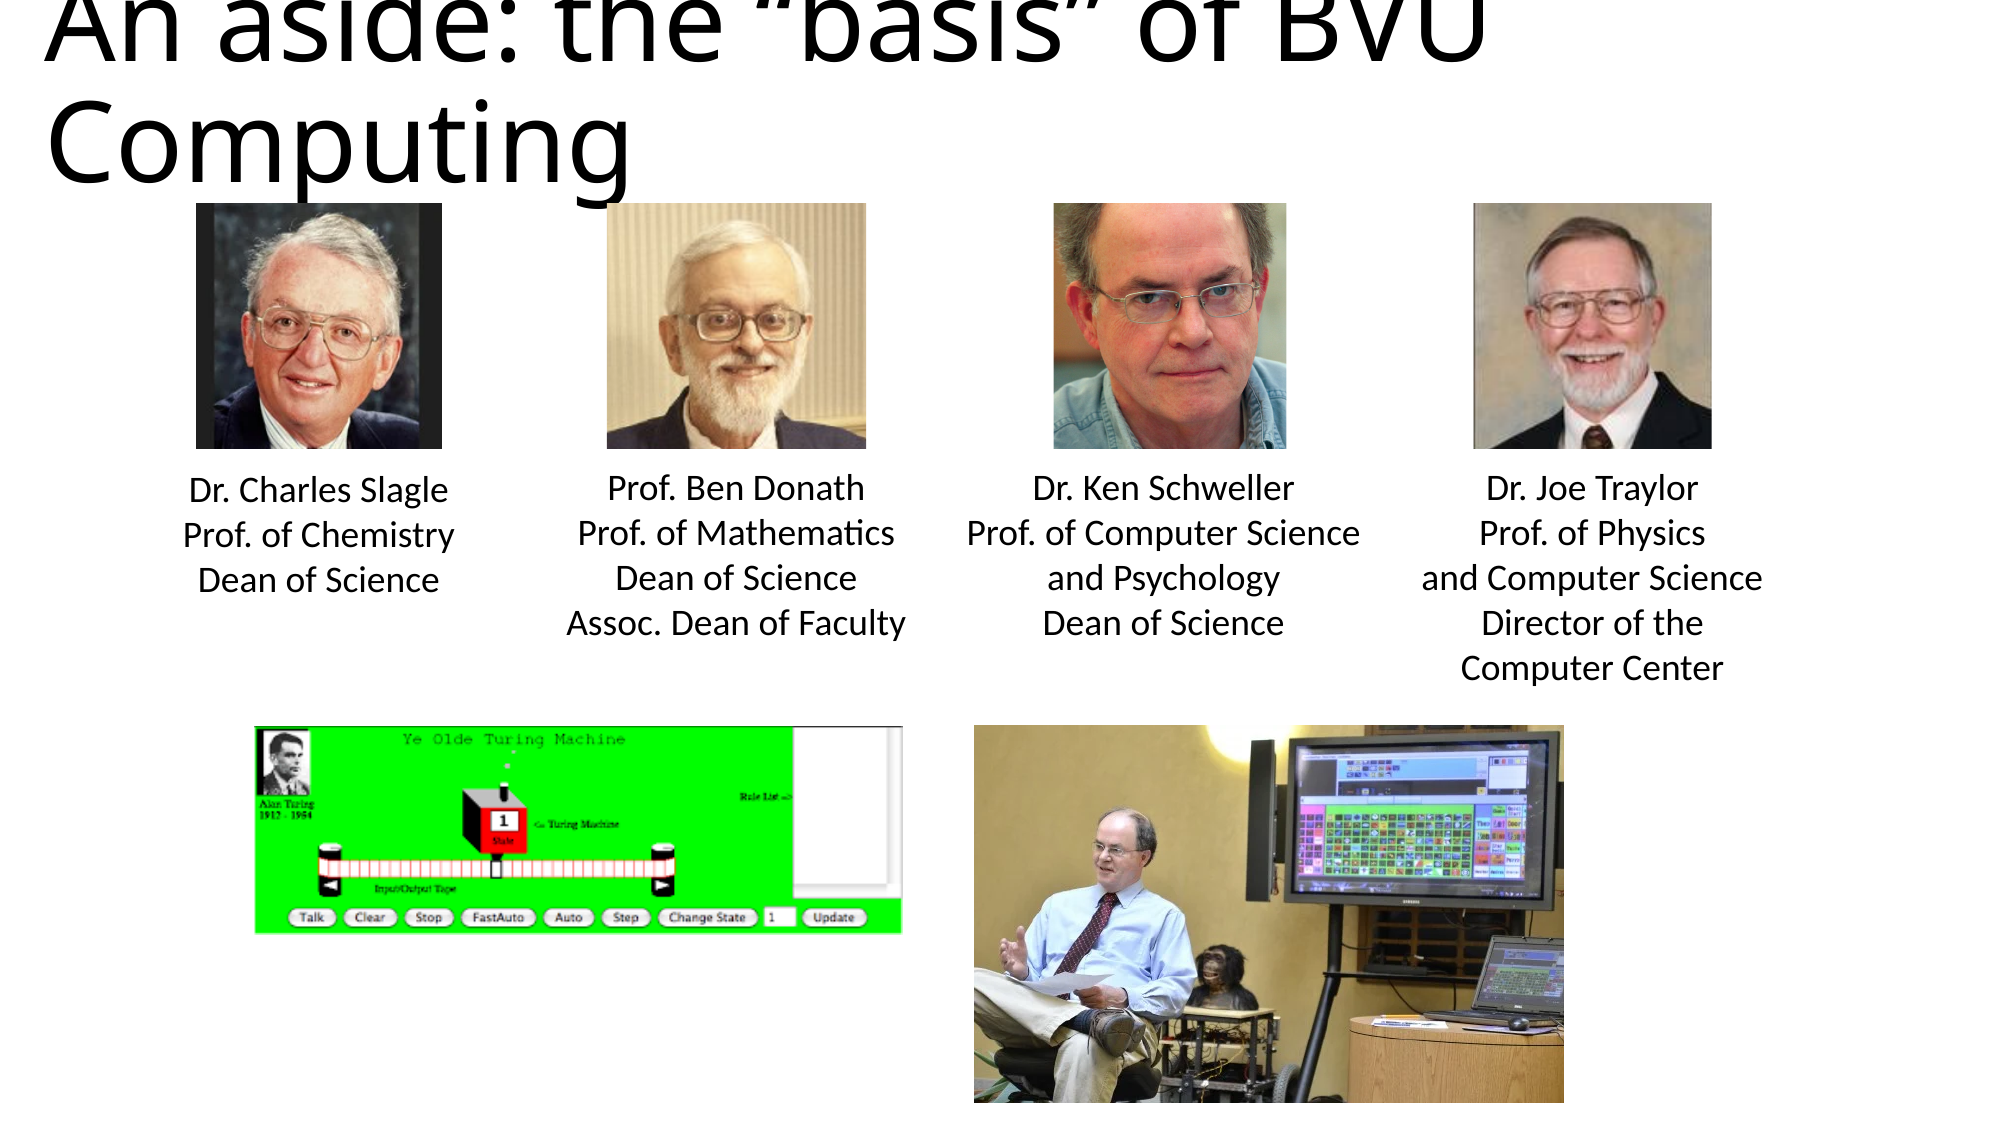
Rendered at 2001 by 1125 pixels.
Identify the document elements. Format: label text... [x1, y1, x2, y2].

picture [1473, 203, 1712, 449]
picture [196, 203, 442, 449]
picture [606, 203, 867, 449]
text_box Prof. Ben Donath Prof. of Mathematics Dean of Science Assoc. Dean of Faculty [551, 456, 922, 651]
text_box Dr. Joe Traylor Prof. of Physics and Computer Science Director of the Computer Center [1406, 456, 1779, 696]
picture [254, 726, 903, 935]
text_box Dr. Ken Schweller Prof. of Computer Science and Psychology Dean of Science [951, 456, 1376, 651]
picture [974, 725, 1564, 1103]
text_box Dr. Charles Slagle Prof. of Chemistry Dean of Science [168, 457, 471, 608]
title An aside: the “basis” of BVU Computing [29, 22, 1919, 150]
picture [1053, 203, 1287, 449]
